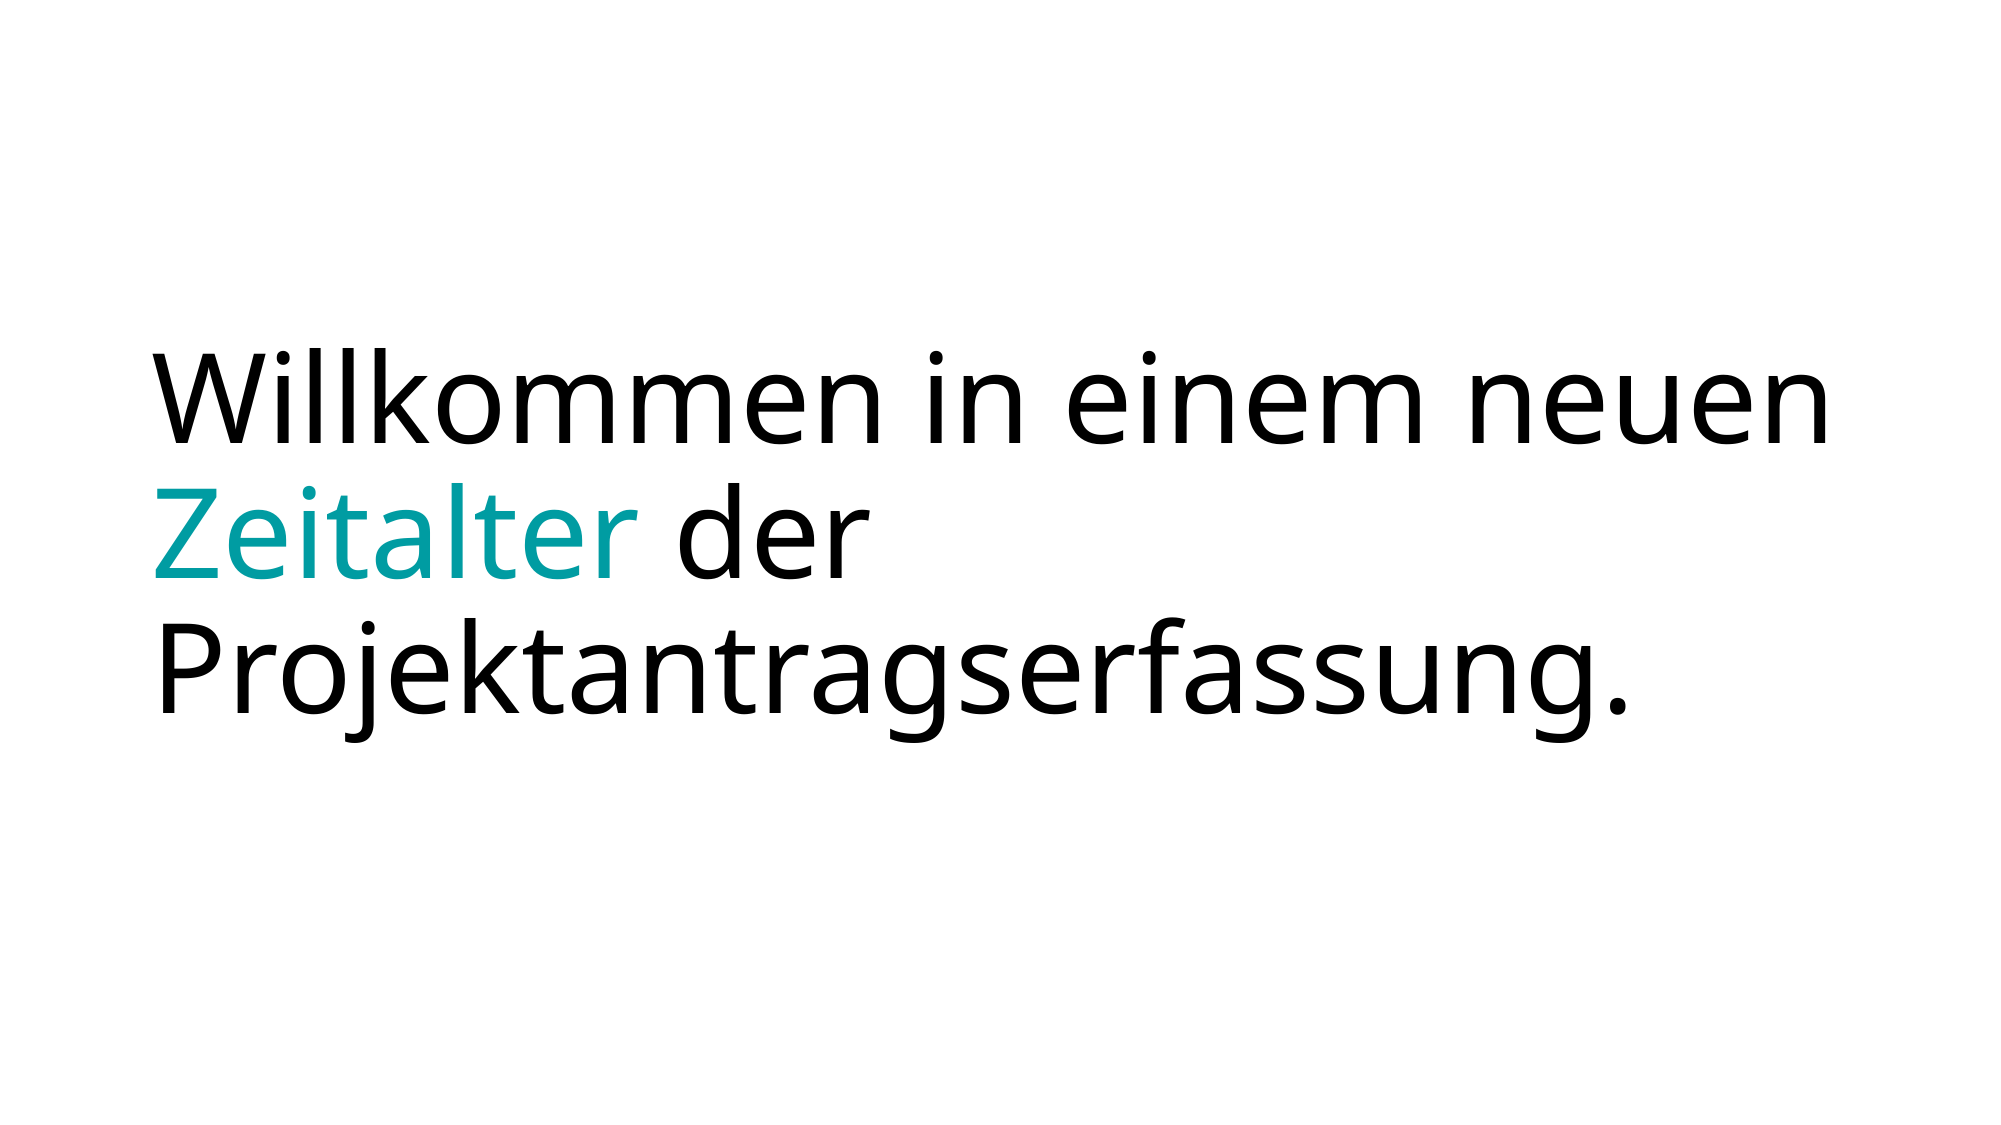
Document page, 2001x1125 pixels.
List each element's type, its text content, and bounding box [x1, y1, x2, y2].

title Willkommen in einem neuen Zeitalter der Projektantragserfassung. [136, 280, 1862, 749]
